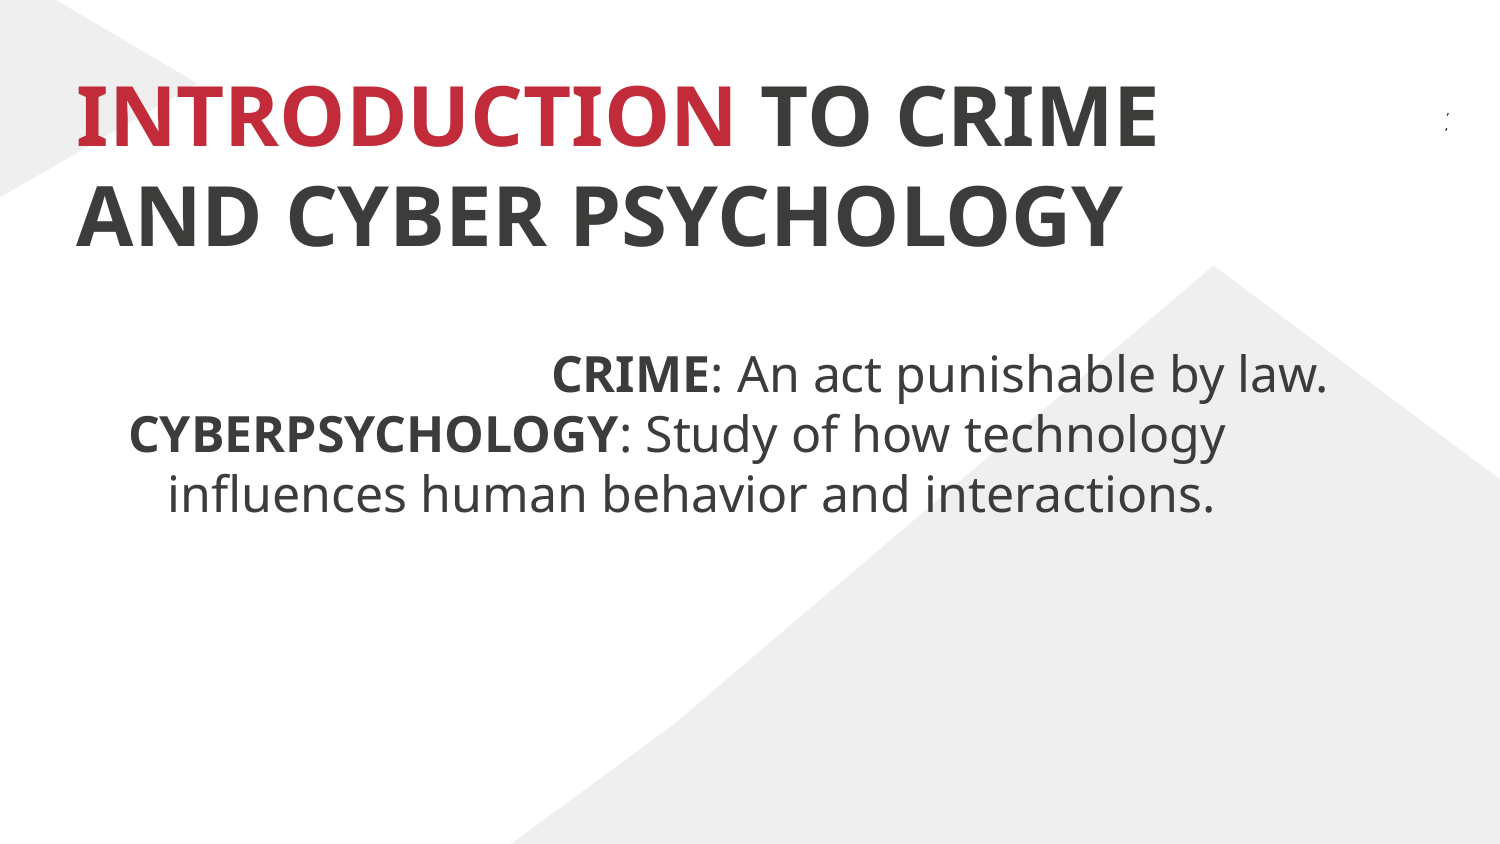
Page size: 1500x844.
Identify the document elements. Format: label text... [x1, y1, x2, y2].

title INTRODUCTION TO CRIME AND CYBER PSYCHOLOGY [61, 48, 1243, 187]
subtitle CRIME: An act punishable by law. CYBERPSYCHOLOGY: Study of how technology influences human behavior and interactions. [77, 327, 1413, 652]
